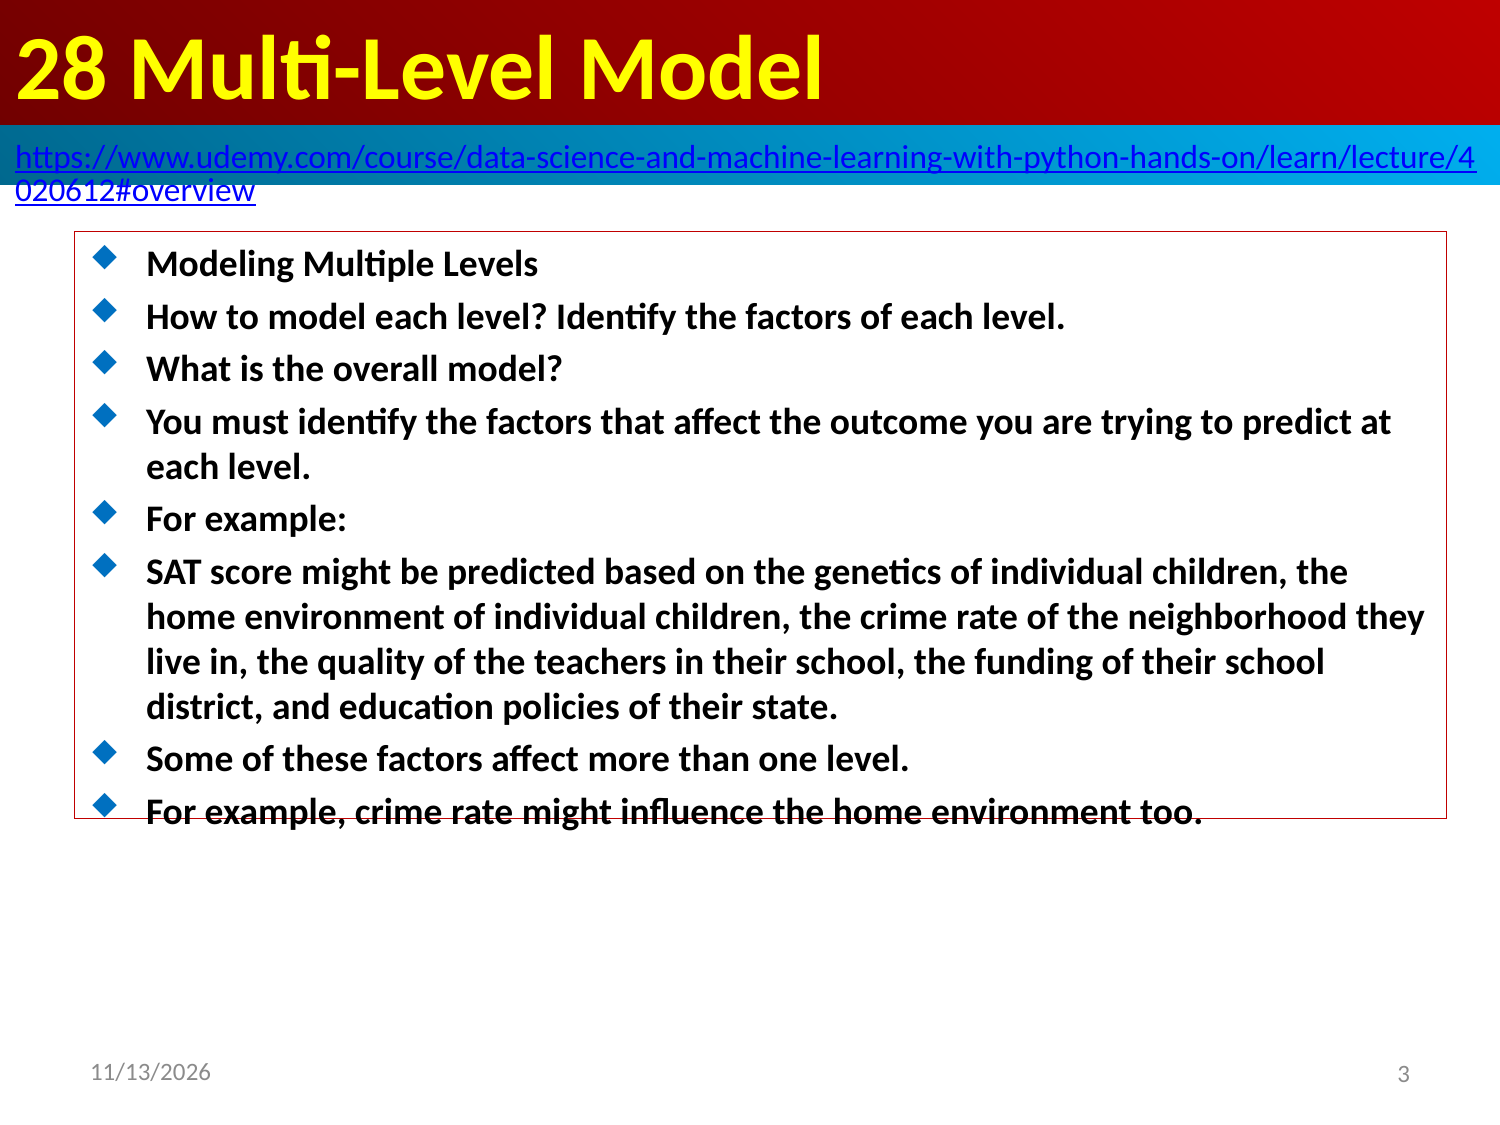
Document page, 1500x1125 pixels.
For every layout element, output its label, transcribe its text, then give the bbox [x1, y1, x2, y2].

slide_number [75, 1040, 425, 1101]
text_box https://www.udemy.com/course/data-science-and-machine-learning-with-python-hands-on/learn/lecture/4020612#overview [0, 125, 1500, 185]
subtitle Modeling Multiple Levels How to model each level? Identify the factors of each level. What is the overall model? You must identify the factors that affect the outcome you are trying to predict at each level. For example: SAT score might be predicted based on the genetics of individual children, the home environment of individual children, the crime rate of the neighborhood they live in, the quality of the teachers in their school, the funding of their school district, and education policies of their state. Some of these factors affect more than one level. For example, crime rate might influence the home environment too. [74, 231, 1447, 819]
slide_number 3 [1074, 1042, 1425, 1103]
title 28 Multi-Level Model [0, 0, 1500, 125]
